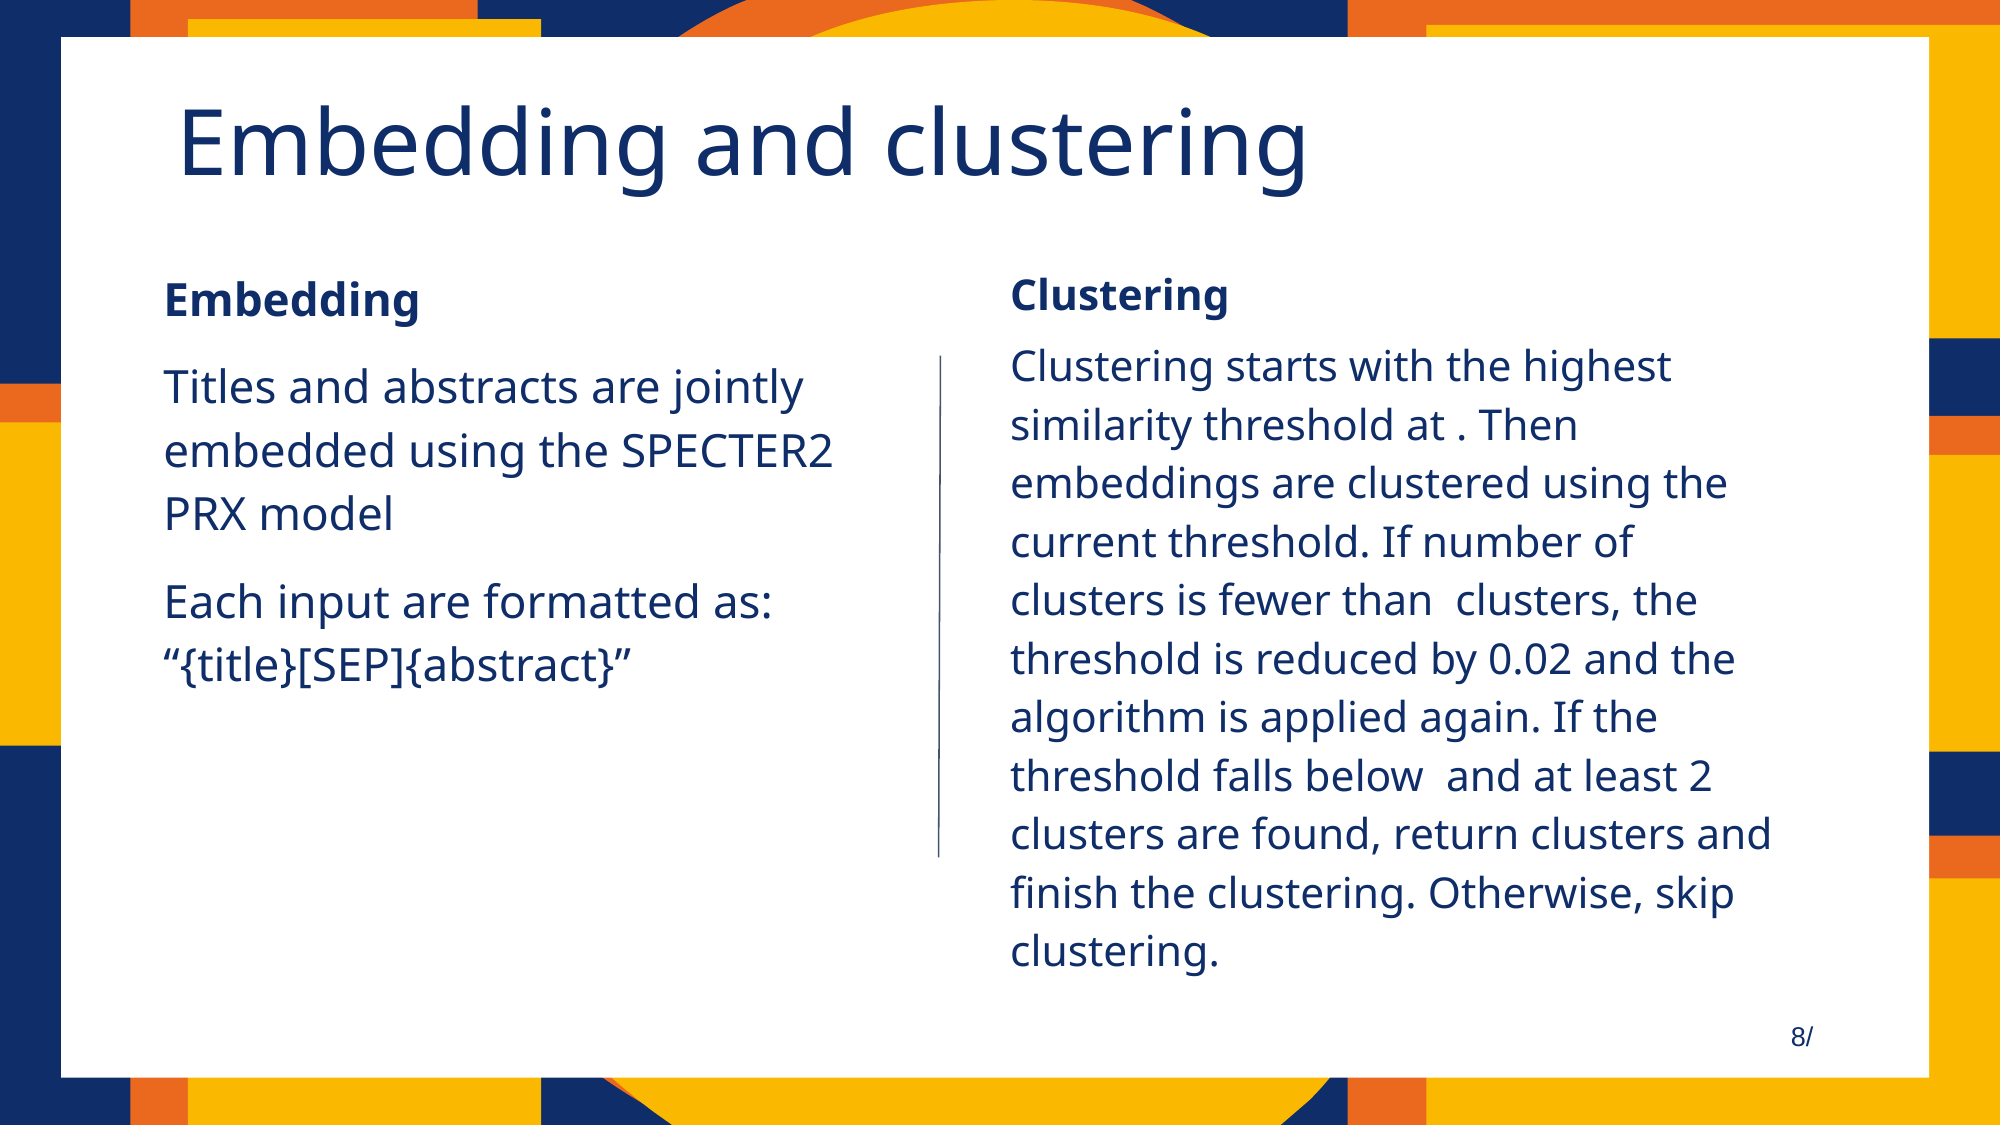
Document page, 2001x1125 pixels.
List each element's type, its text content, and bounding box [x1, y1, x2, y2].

text_box Embedding and clustering [161, 36, 1829, 255]
slide_number 8/ [1619, 1005, 1829, 1066]
list Embedding Titles and abstracts are jointly embedded using the SPECTER2 PRX model Each input are formatted as: “{title}[SEP]{abstract}” [148, 254, 907, 919]
